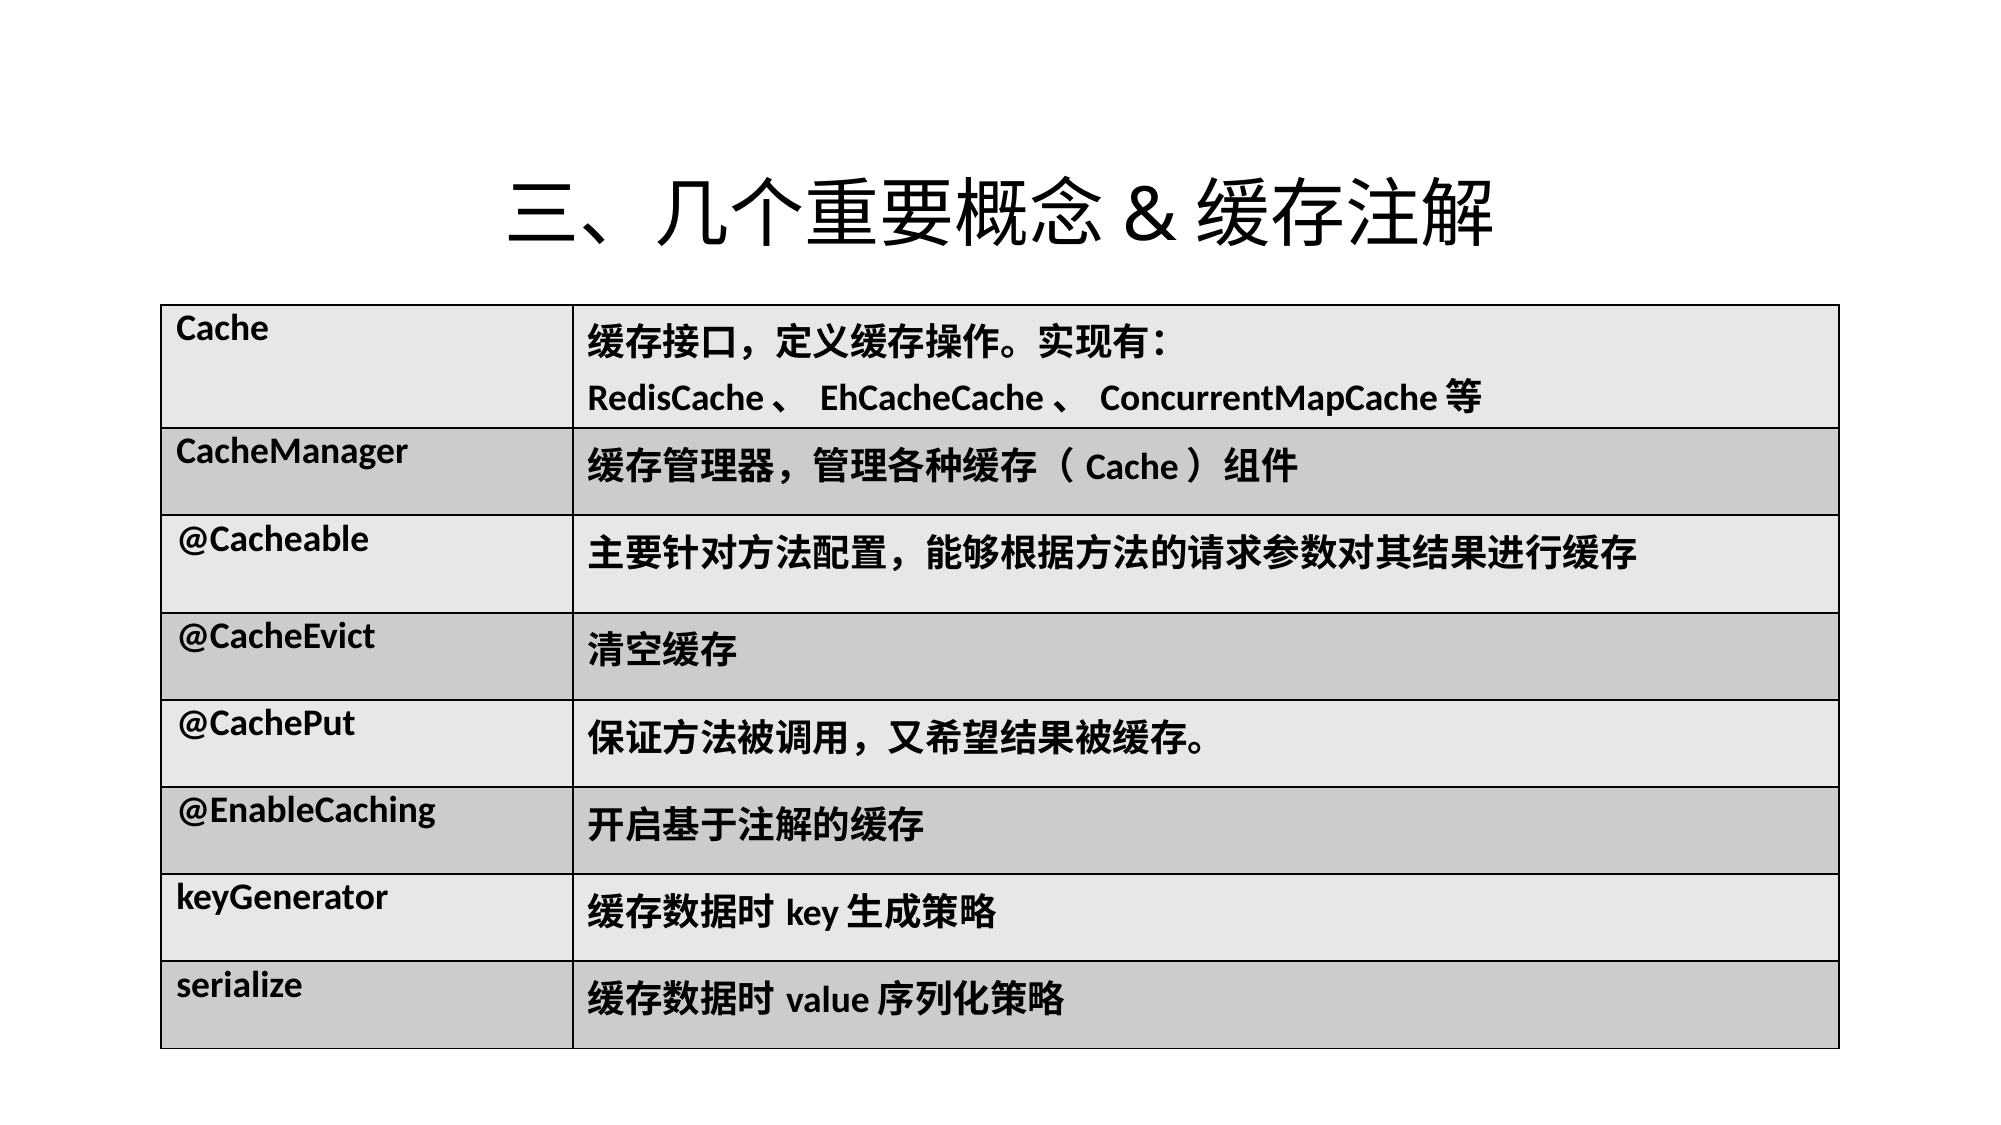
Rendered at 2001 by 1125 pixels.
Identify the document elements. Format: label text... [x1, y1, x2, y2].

table_cell 缓存管理器，管理各种缓存（Cache）组件 [574, 429, 1838, 514]
title 三、几个重要概念&缓存注解 [99, 117, 1900, 305]
table_cell 缓存数据时value序列化策略 [574, 962, 1838, 1048]
table_header 缓存接口，定义缓存操作。实现有：RedisCache、EhCacheCache、ConcurrentMapCache等 [574, 306, 1838, 427]
table_header Cache [162, 306, 572, 427]
table_cell @Cacheable [162, 516, 572, 612]
table_cell serialize [162, 962, 572, 1048]
table_cell CacheManager [162, 429, 572, 514]
table_cell @CachePut [162, 701, 572, 786]
table_cell 清空缓存 [574, 614, 1838, 699]
table_cell 缓存数据时key生成策略 [574, 875, 1838, 960]
table_cell 保证方法被调用，又希望结果被缓存。 [574, 701, 1838, 786]
table_cell keyGenerator [162, 875, 572, 960]
table_cell @CacheEvict [162, 614, 572, 699]
table_cell 主要针对方法配置，能够根据方法的请求参数对其结果进行缓存 [574, 516, 1838, 612]
table_cell 开启基于注解的缓存 [574, 788, 1838, 873]
table_cell @EnableCaching [162, 788, 572, 873]
